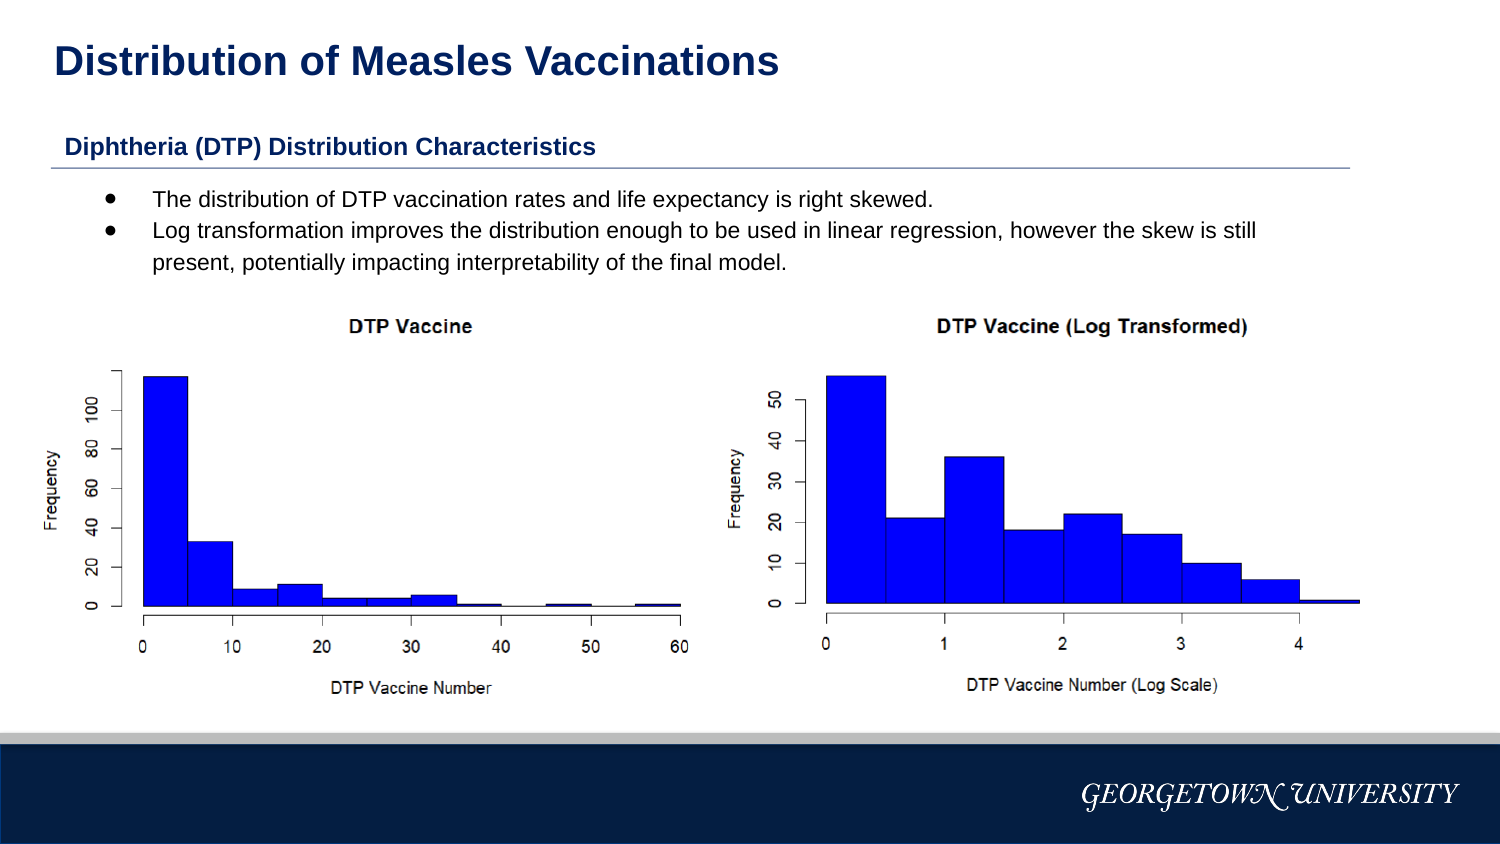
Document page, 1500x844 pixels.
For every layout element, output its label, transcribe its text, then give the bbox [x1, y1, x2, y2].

picture [1082, 783, 1460, 812]
text_box Distribution of Measles Vaccinations [42, 27, 1393, 125]
picture [39, 285, 1424, 715]
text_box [50, 124, 1351, 278]
